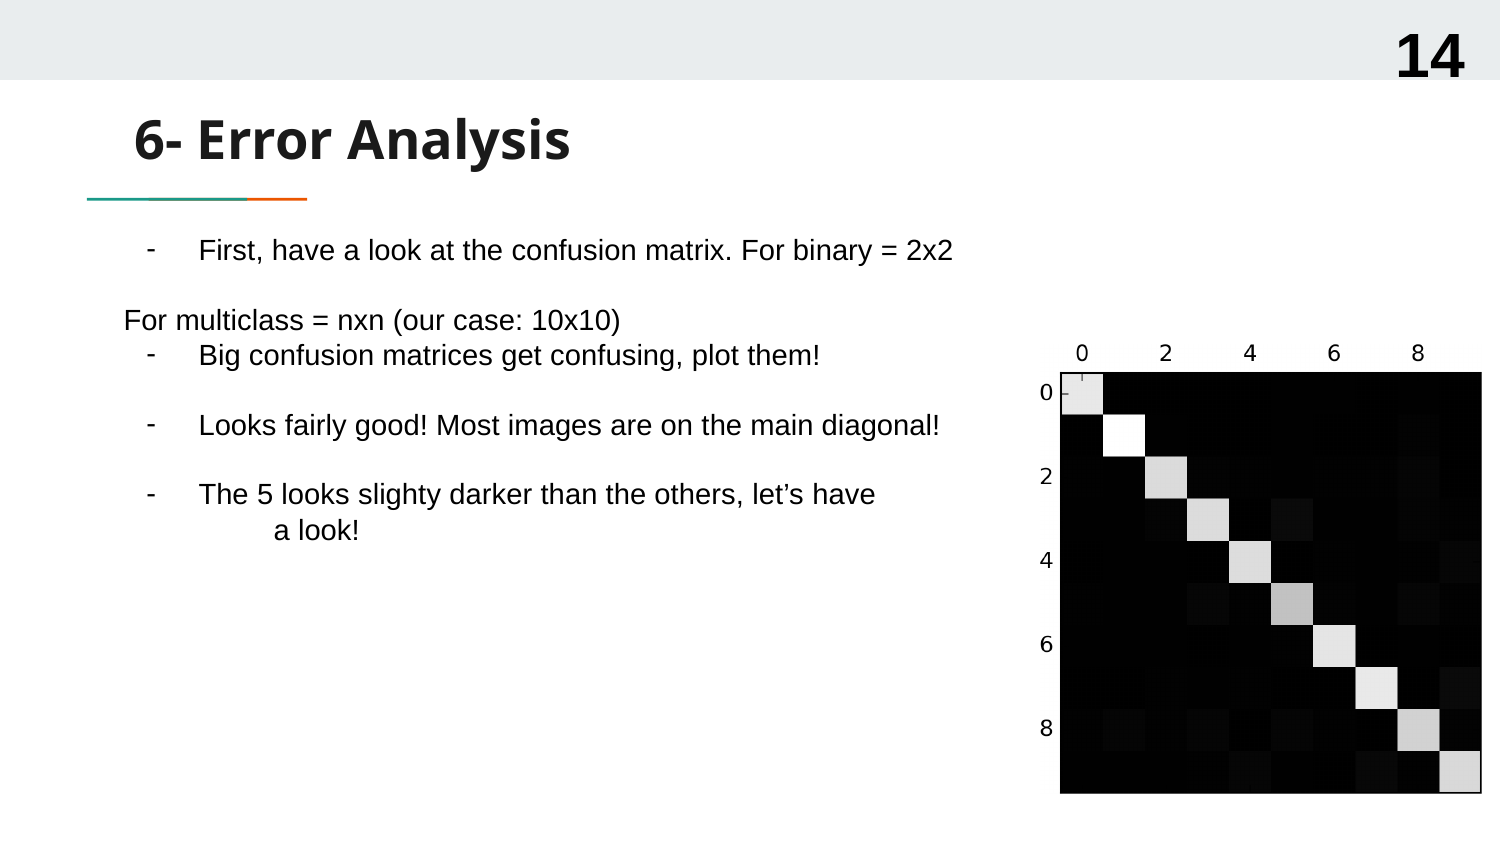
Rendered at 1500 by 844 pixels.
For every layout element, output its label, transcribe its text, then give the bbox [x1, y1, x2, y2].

text_box First, have a look at the confusion matrix. For binary = 2x2 For multiclass = nxn (our case: 10x10) Big confusion matrices get confusing, plot them! Looks fairly good! Most images are on the main diagonal! The 5 looks slighty darker than the others, let’s have a look! [108, 216, 1354, 522]
picture [1040, 344, 1482, 794]
text_box 14 [1380, 0, 1493, 54]
title 6- Error Analysis [119, 90, 1381, 179]
